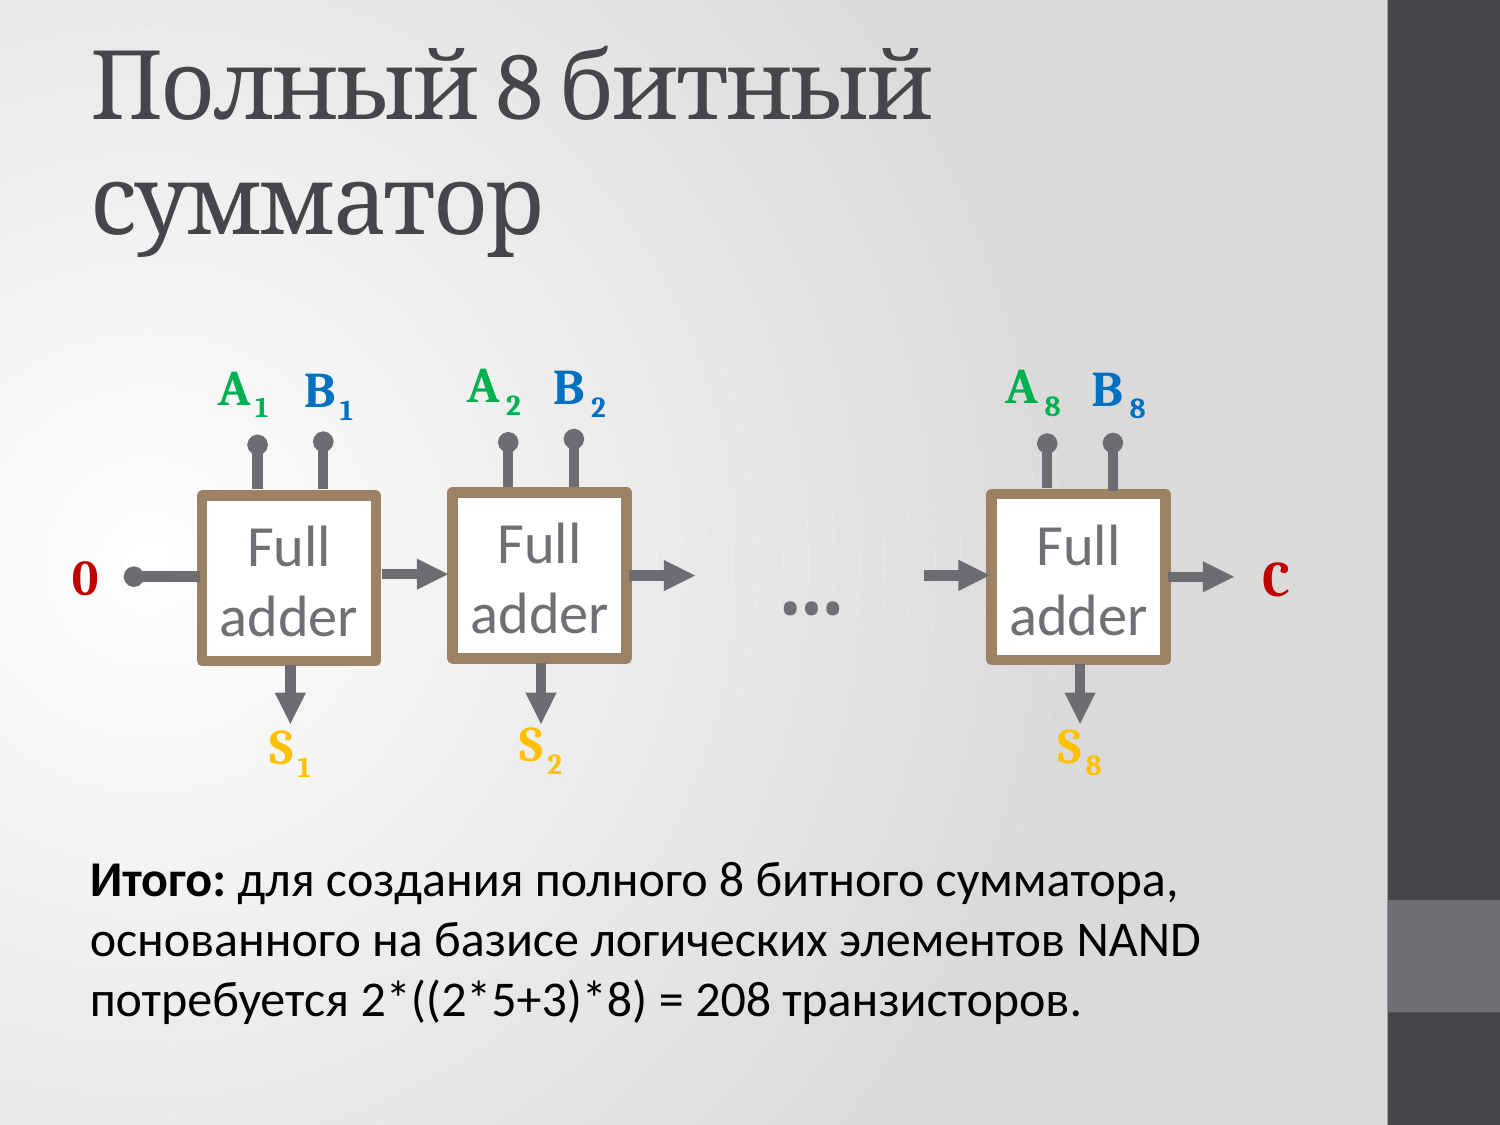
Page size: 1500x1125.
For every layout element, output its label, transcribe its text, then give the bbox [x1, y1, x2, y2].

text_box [33, 363, 1342, 772]
title Полный 8 битный сумматор [75, 45, 1325, 233]
text_box Итого: для создания полного 8 битного сумматора, основанного на базисе логических элементов NAND потребуется 2*((2*5+3)*8) = 208 транзисторов. [75, 839, 1325, 1035]
